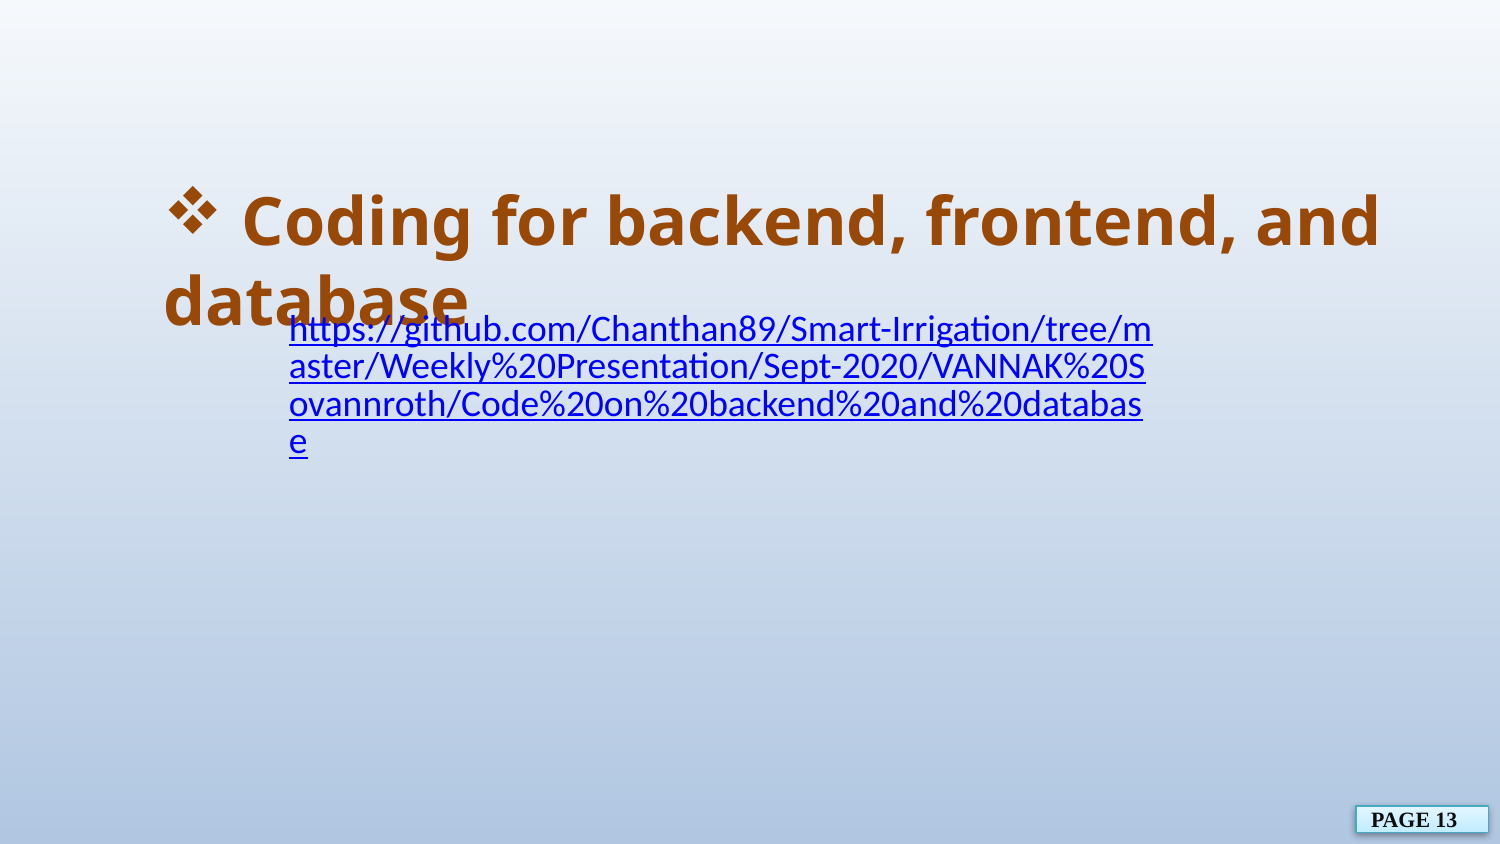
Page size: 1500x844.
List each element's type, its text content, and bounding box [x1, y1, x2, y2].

text_box PAGE 13 [1355, 805, 1489, 833]
text_box https://github.com/Chanthan89/Smart-Irrigation/tree/master/Weekly%20Presentation/Sept-2020/VANNAK%20Sovannroth/Code%20on%20backend%20and%20database [274, 296, 1176, 357]
text_box Coding for backend, frontend, and database [148, 171, 1425, 346]
